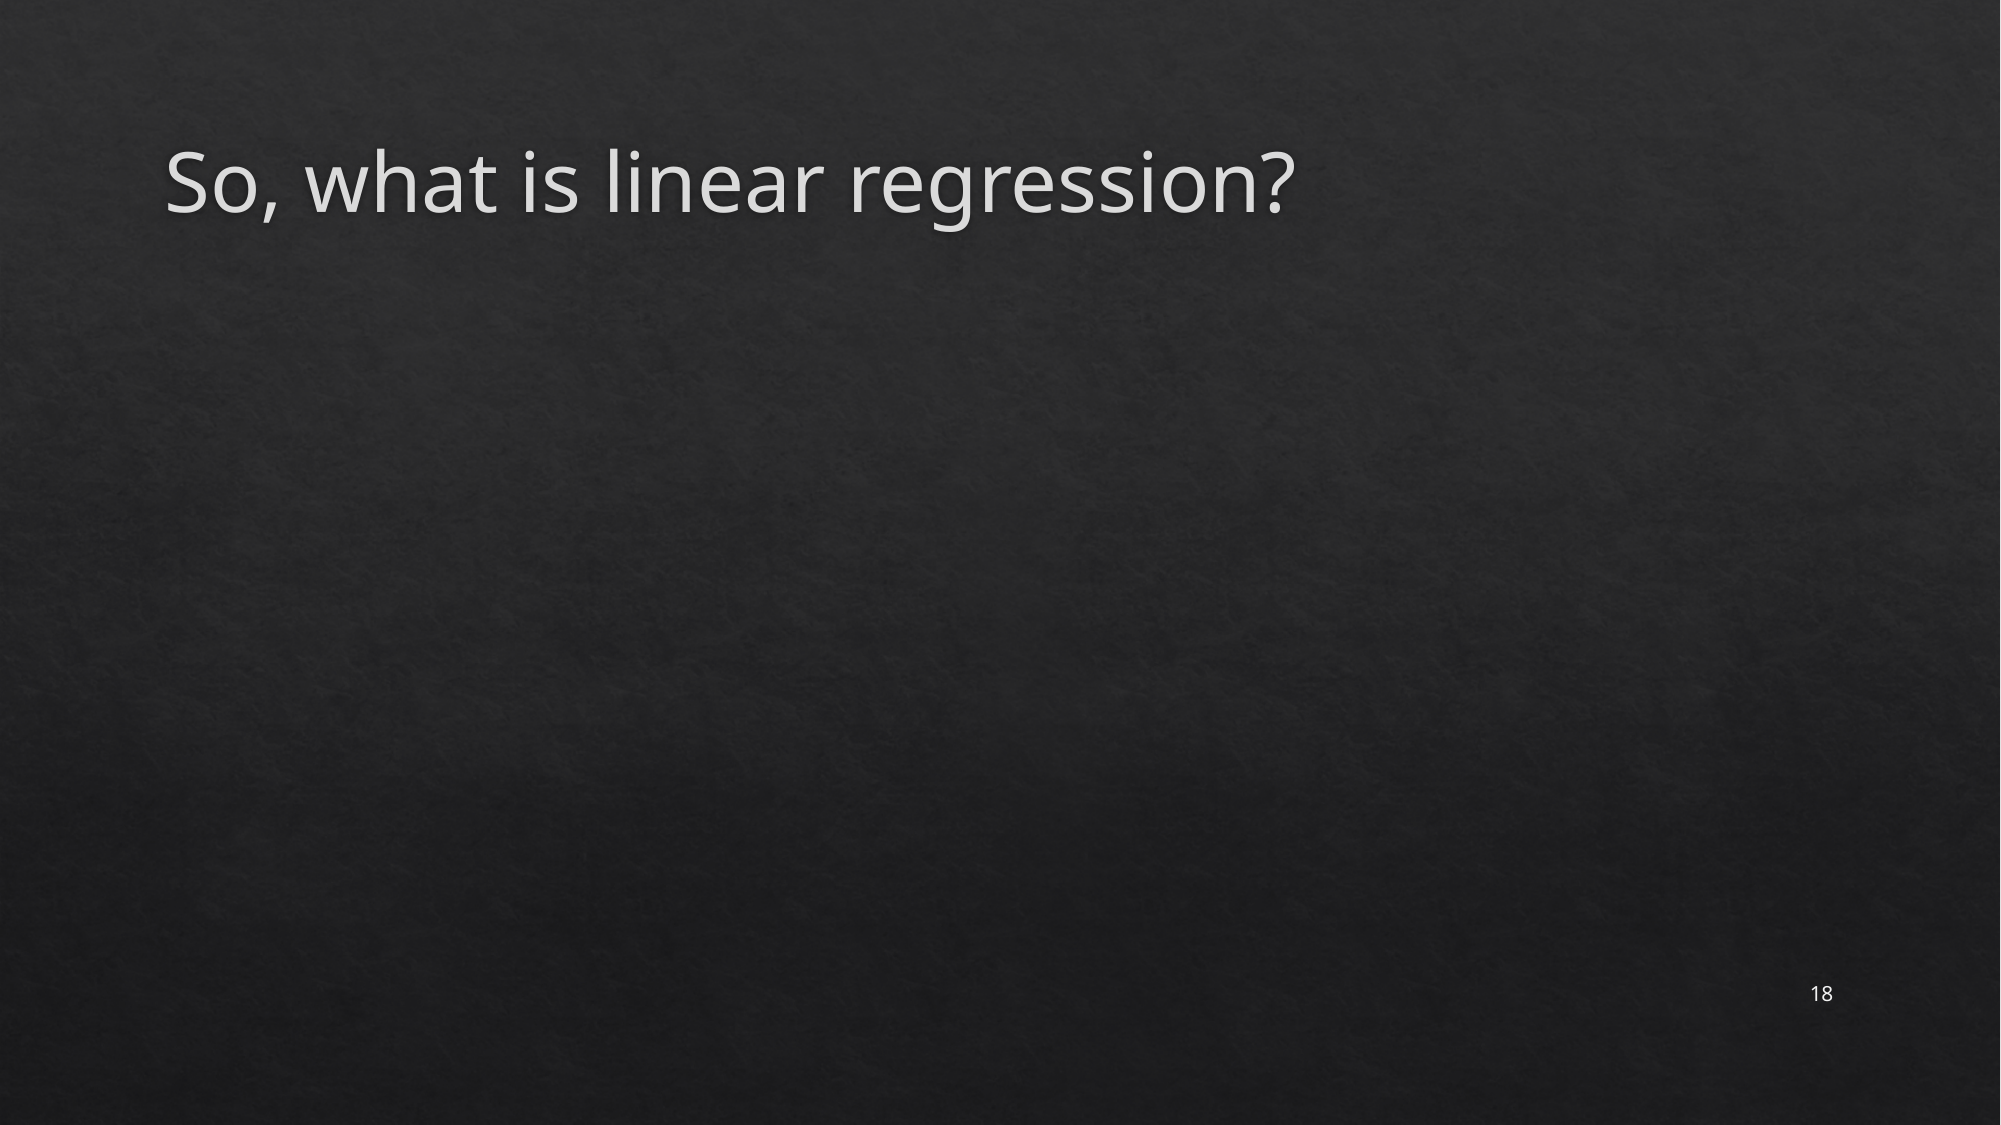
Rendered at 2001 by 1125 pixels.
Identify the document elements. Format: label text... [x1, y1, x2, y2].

title So, what is linear regression? [149, 99, 1849, 260]
slide_number 18 [1724, 965, 1849, 1025]
